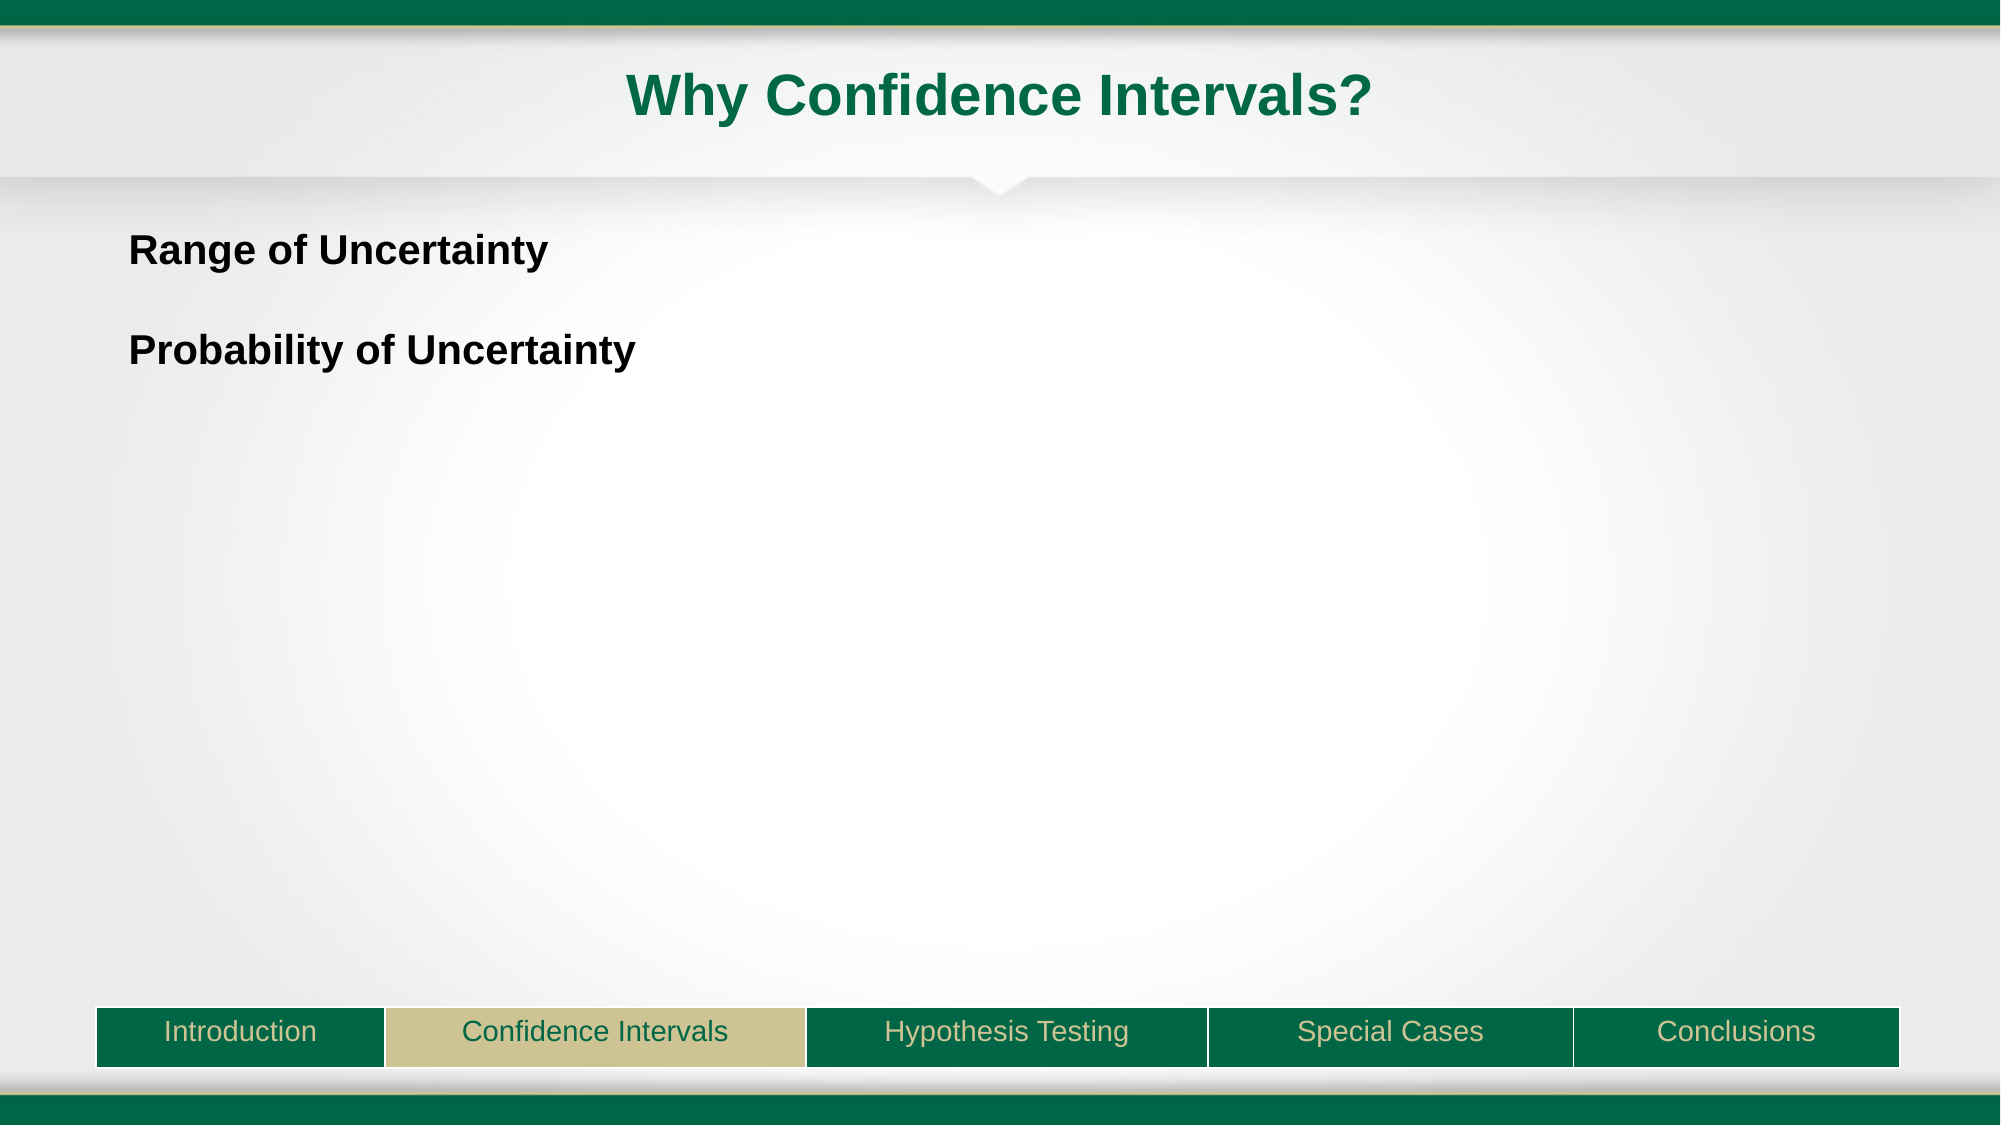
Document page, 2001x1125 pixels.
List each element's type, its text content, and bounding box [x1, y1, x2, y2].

title Why Confidence Intervals? [125, 50, 1876, 202]
text_box Range of Uncertainty Probability of Uncertainty [113, 215, 940, 890]
table_header Introduction [97, 1008, 384, 1067]
table_header Hypothesis Testing [807, 1008, 1207, 1067]
table_header Special Cases [1209, 1008, 1573, 1067]
picture [0, 0, 2001, 1125]
table_header Confidence Intervals [386, 1008, 805, 1067]
table_header Conclusions [1574, 1008, 1899, 1067]
